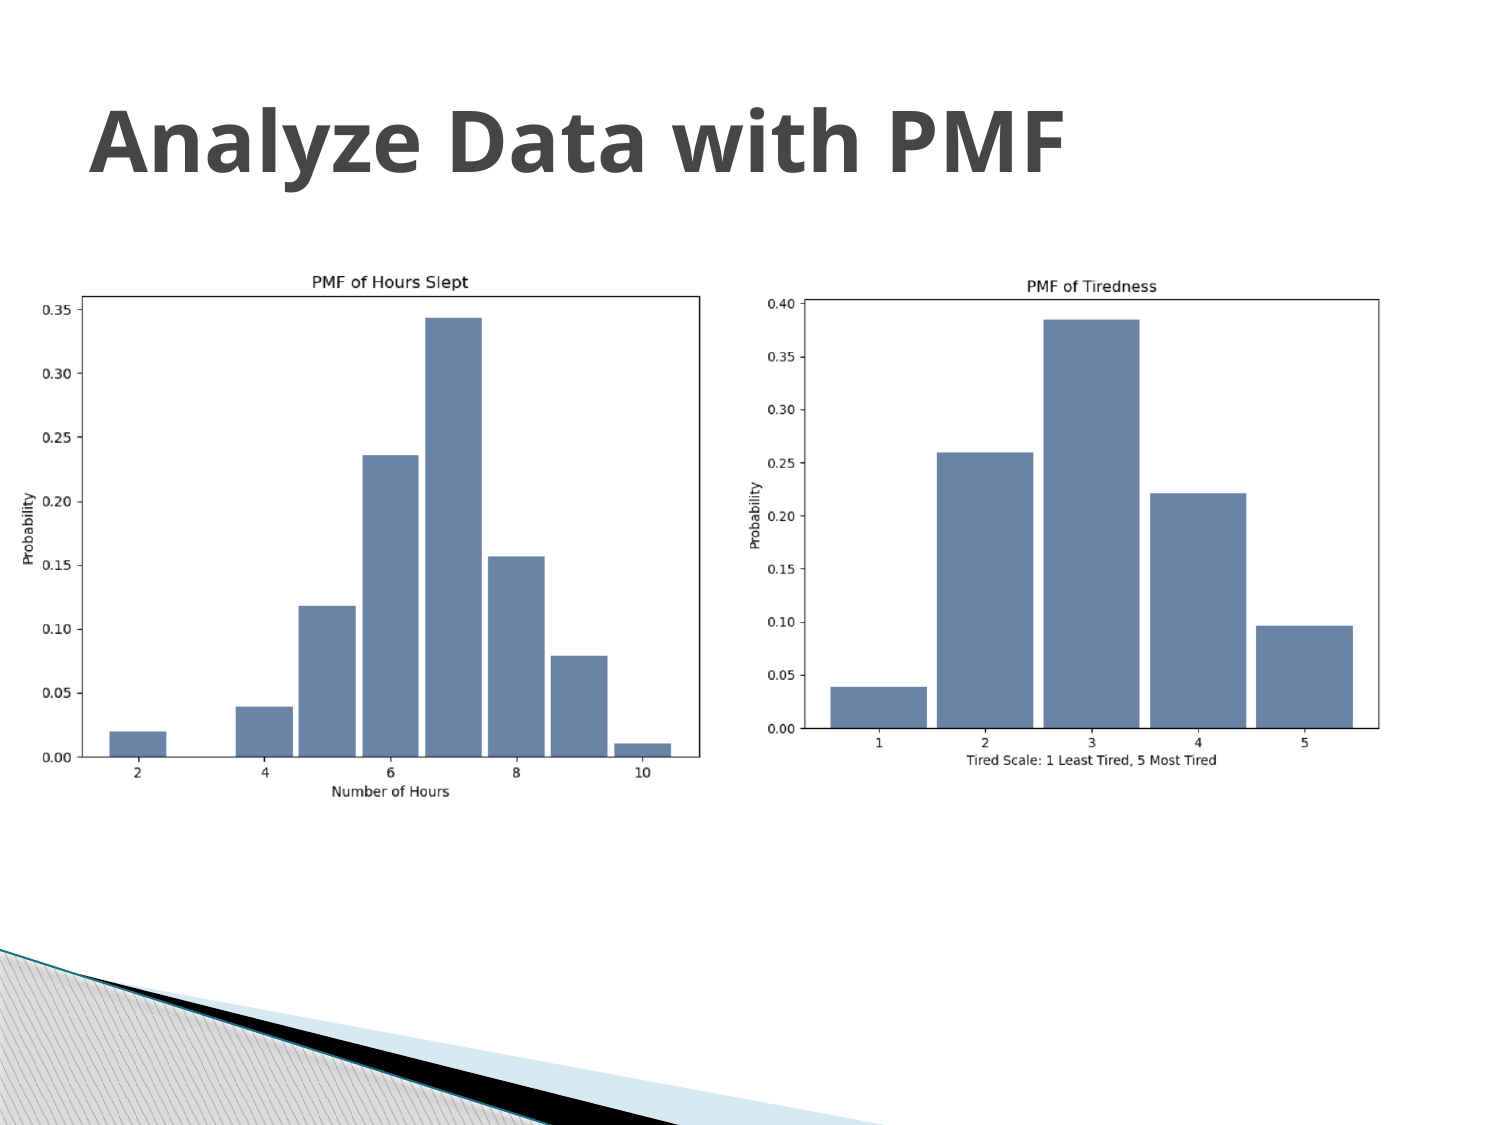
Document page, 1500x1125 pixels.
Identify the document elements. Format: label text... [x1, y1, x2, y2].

picture [0, 249, 1414, 813]
title Analyze Data with PMF [75, 45, 1425, 233]
